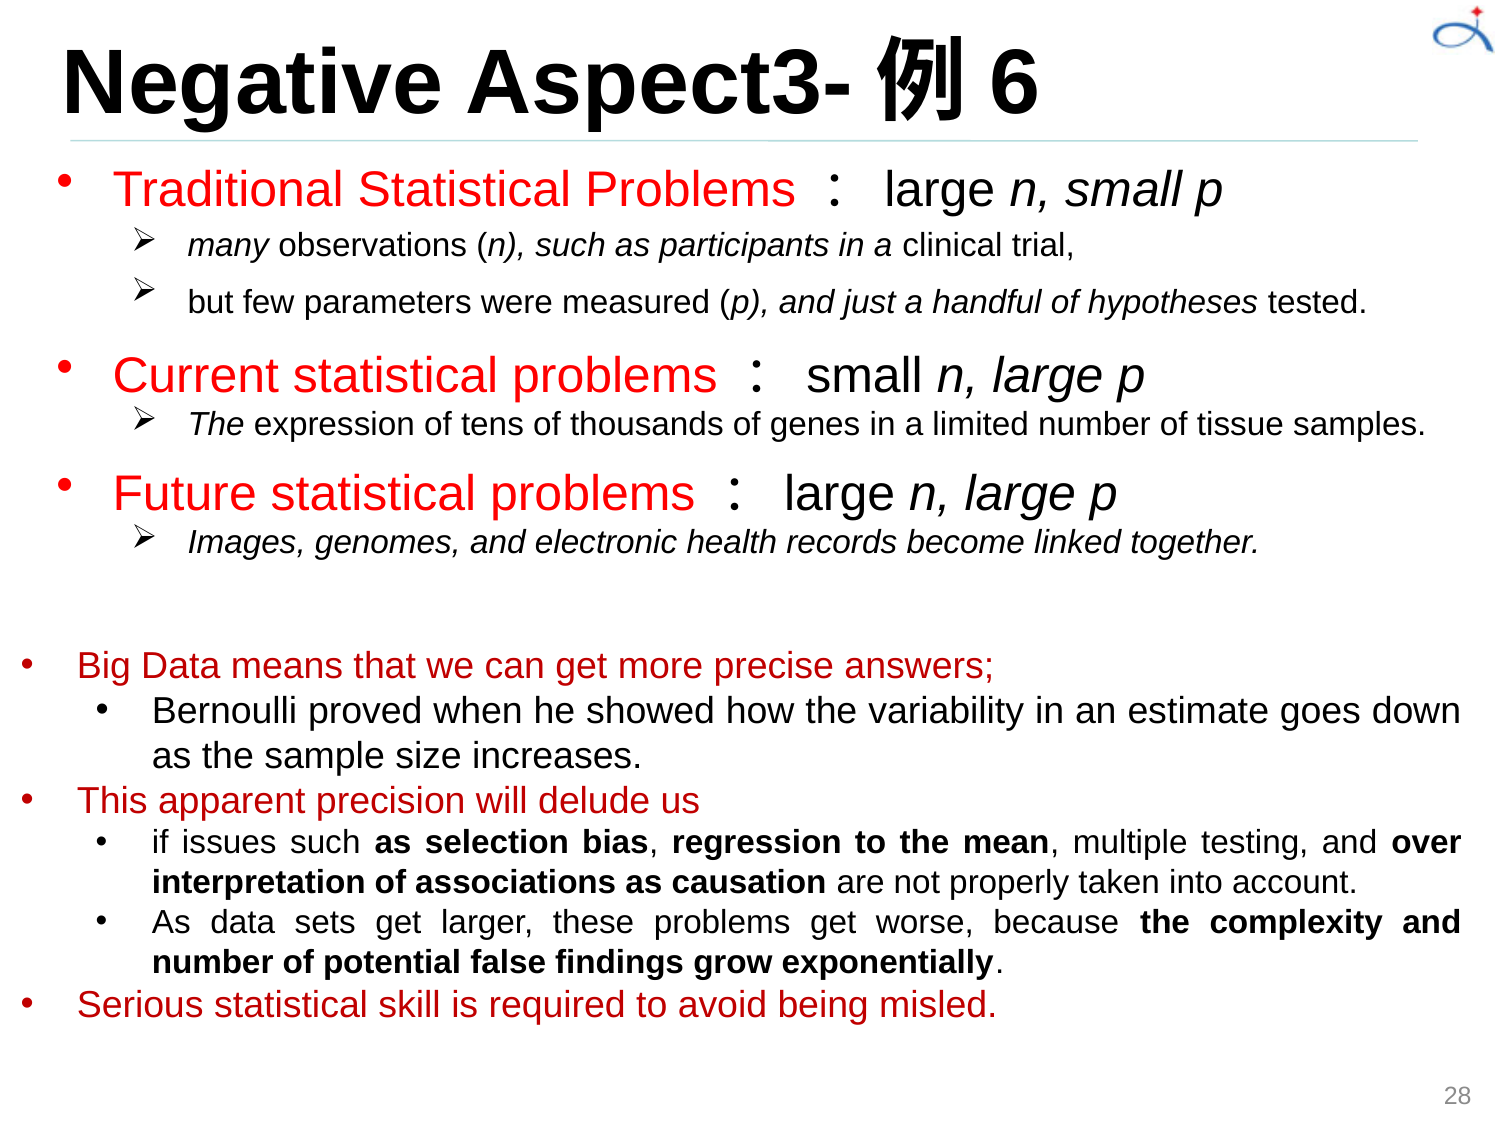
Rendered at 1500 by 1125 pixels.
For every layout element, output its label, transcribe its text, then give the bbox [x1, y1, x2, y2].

text_box Traditional Statistical Problems ：large n, small p many observations (n), such as participants in a clinical trial, but few parameters were measured (p), and just a handful of hypotheses tested. [41, 149, 1436, 334]
text_box Big Data means that we can get more precise answers; Bernoulli proved when he showed how the variability in an estimate goes down as the sample size increases. This apparent precision will delude us if issues such as selection bias, regression to the mean, multiple testing, and over interpretation of associations as causation are not properly taken into account. As data sets get larger, these problems get worse, because the complexity and number of potential false findings grow exponentially. Serious statistical skill is required to avoid being misled. [5, 633, 1477, 1033]
title Negative Aspect3-例6 [46, 11, 1419, 143]
picture [1432, 5, 1495, 55]
text_box Future statistical problems ：large n, large p Images, genomes, and electronic health records become linked together. [41, 452, 1471, 583]
text_box Current statistical problems ：small n, large p The expression of tens of thousands of genes in a limited number of tissue samples. [41, 334, 1471, 452]
slide_number 28 [1136, 1065, 1487, 1125]
